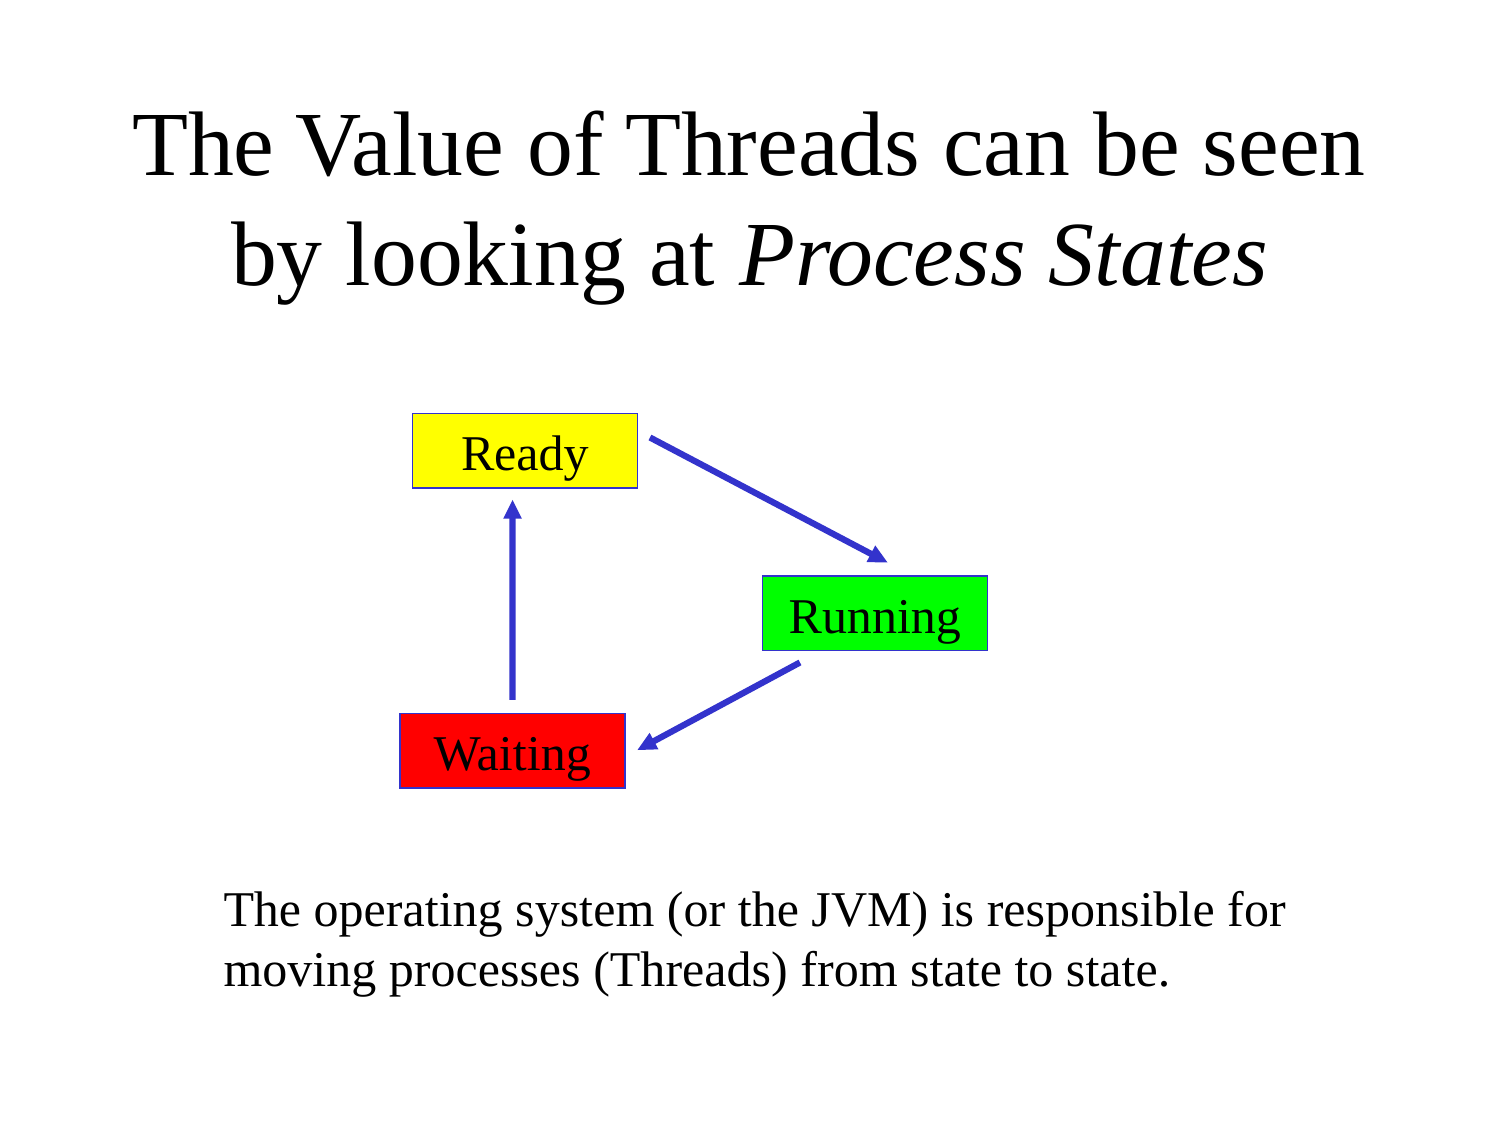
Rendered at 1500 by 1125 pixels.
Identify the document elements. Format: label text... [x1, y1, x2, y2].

text_box [506, 499, 519, 700]
text_box [649, 437, 888, 563]
text_box Ready [412, 413, 638, 489]
title The Value of Threads can be seen by looking at Process States [112, 99, 1388, 288]
text_box Waiting [399, 713, 625, 789]
text_box [637, 662, 801, 751]
text_box The operating system (or the JVM) is responsible for moving processes (Threads) from state to state. [208, 869, 1302, 1004]
text_box Running [762, 575, 988, 651]
